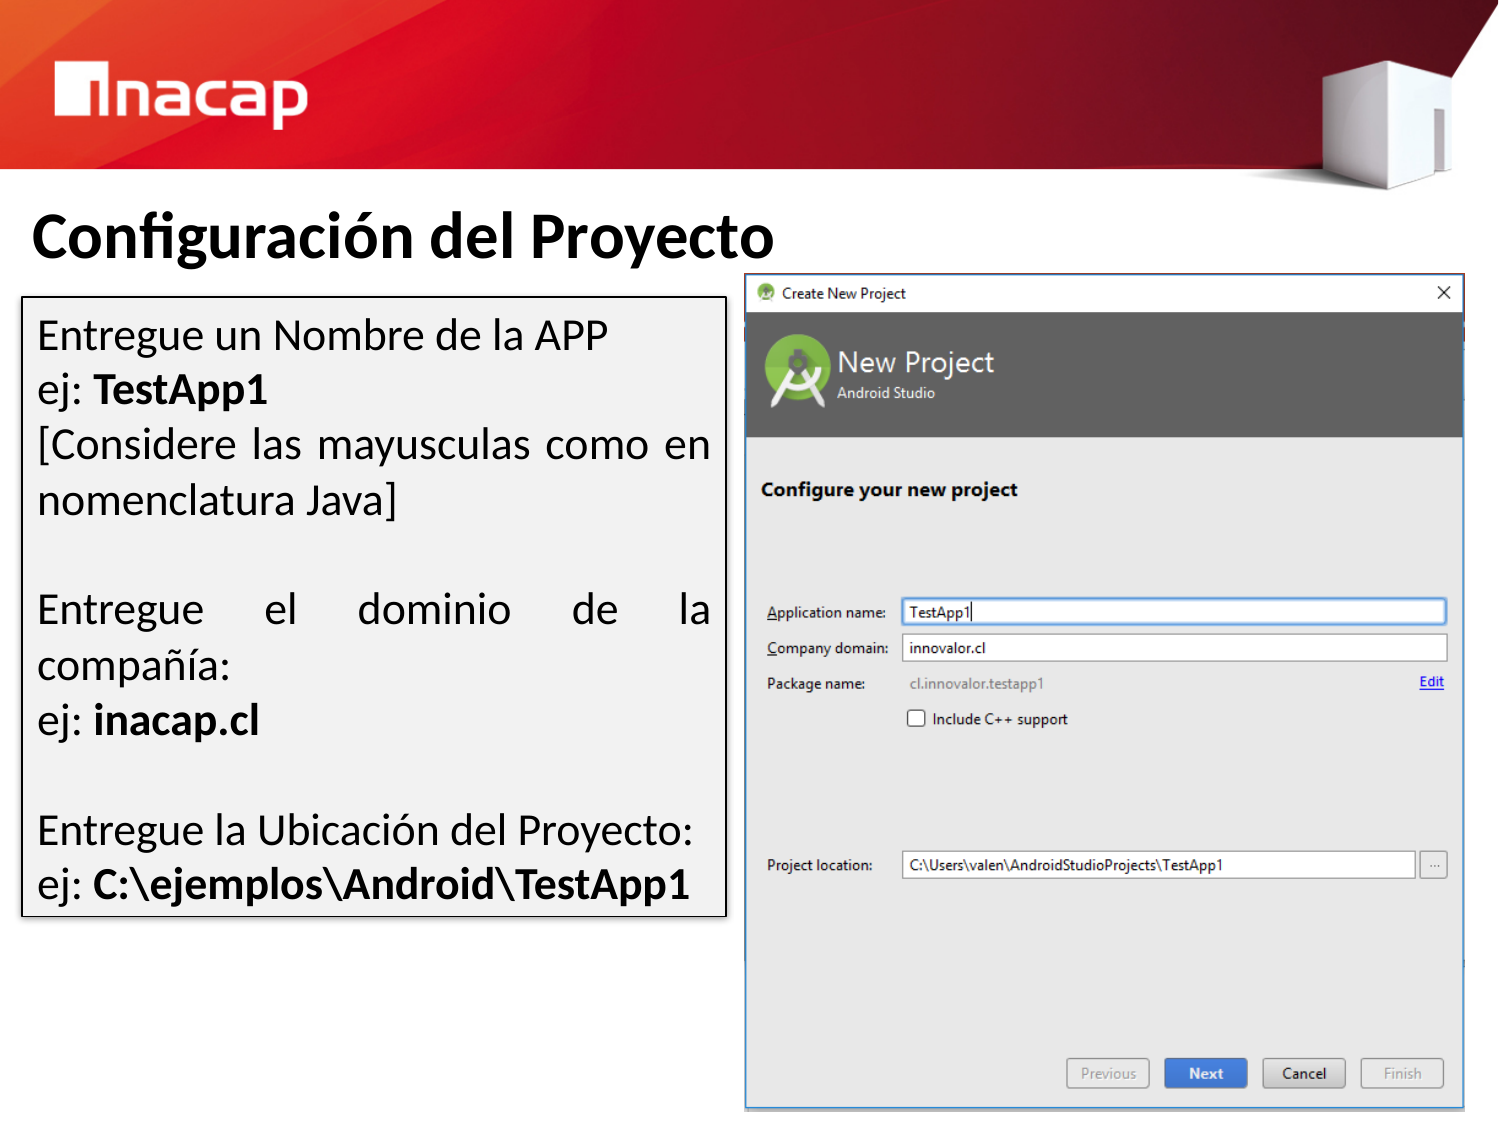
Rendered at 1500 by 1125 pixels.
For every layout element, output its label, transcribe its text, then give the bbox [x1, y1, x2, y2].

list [0, 0, 1499, 200]
text_box Entregue un Nombre de la APP ej: TestApp1 [Considere las mayusculas como en nomenclatura Java] Entregue el dominio de la compañía: ej: inacap.cl Entregue la Ubicación del Proyecto: ej: C:\ejemplos\Android\TestApp1 [21, 296, 727, 917]
picture [743, 272, 1465, 1112]
text_box Configuración del Proyecto [17, 208, 1471, 280]
